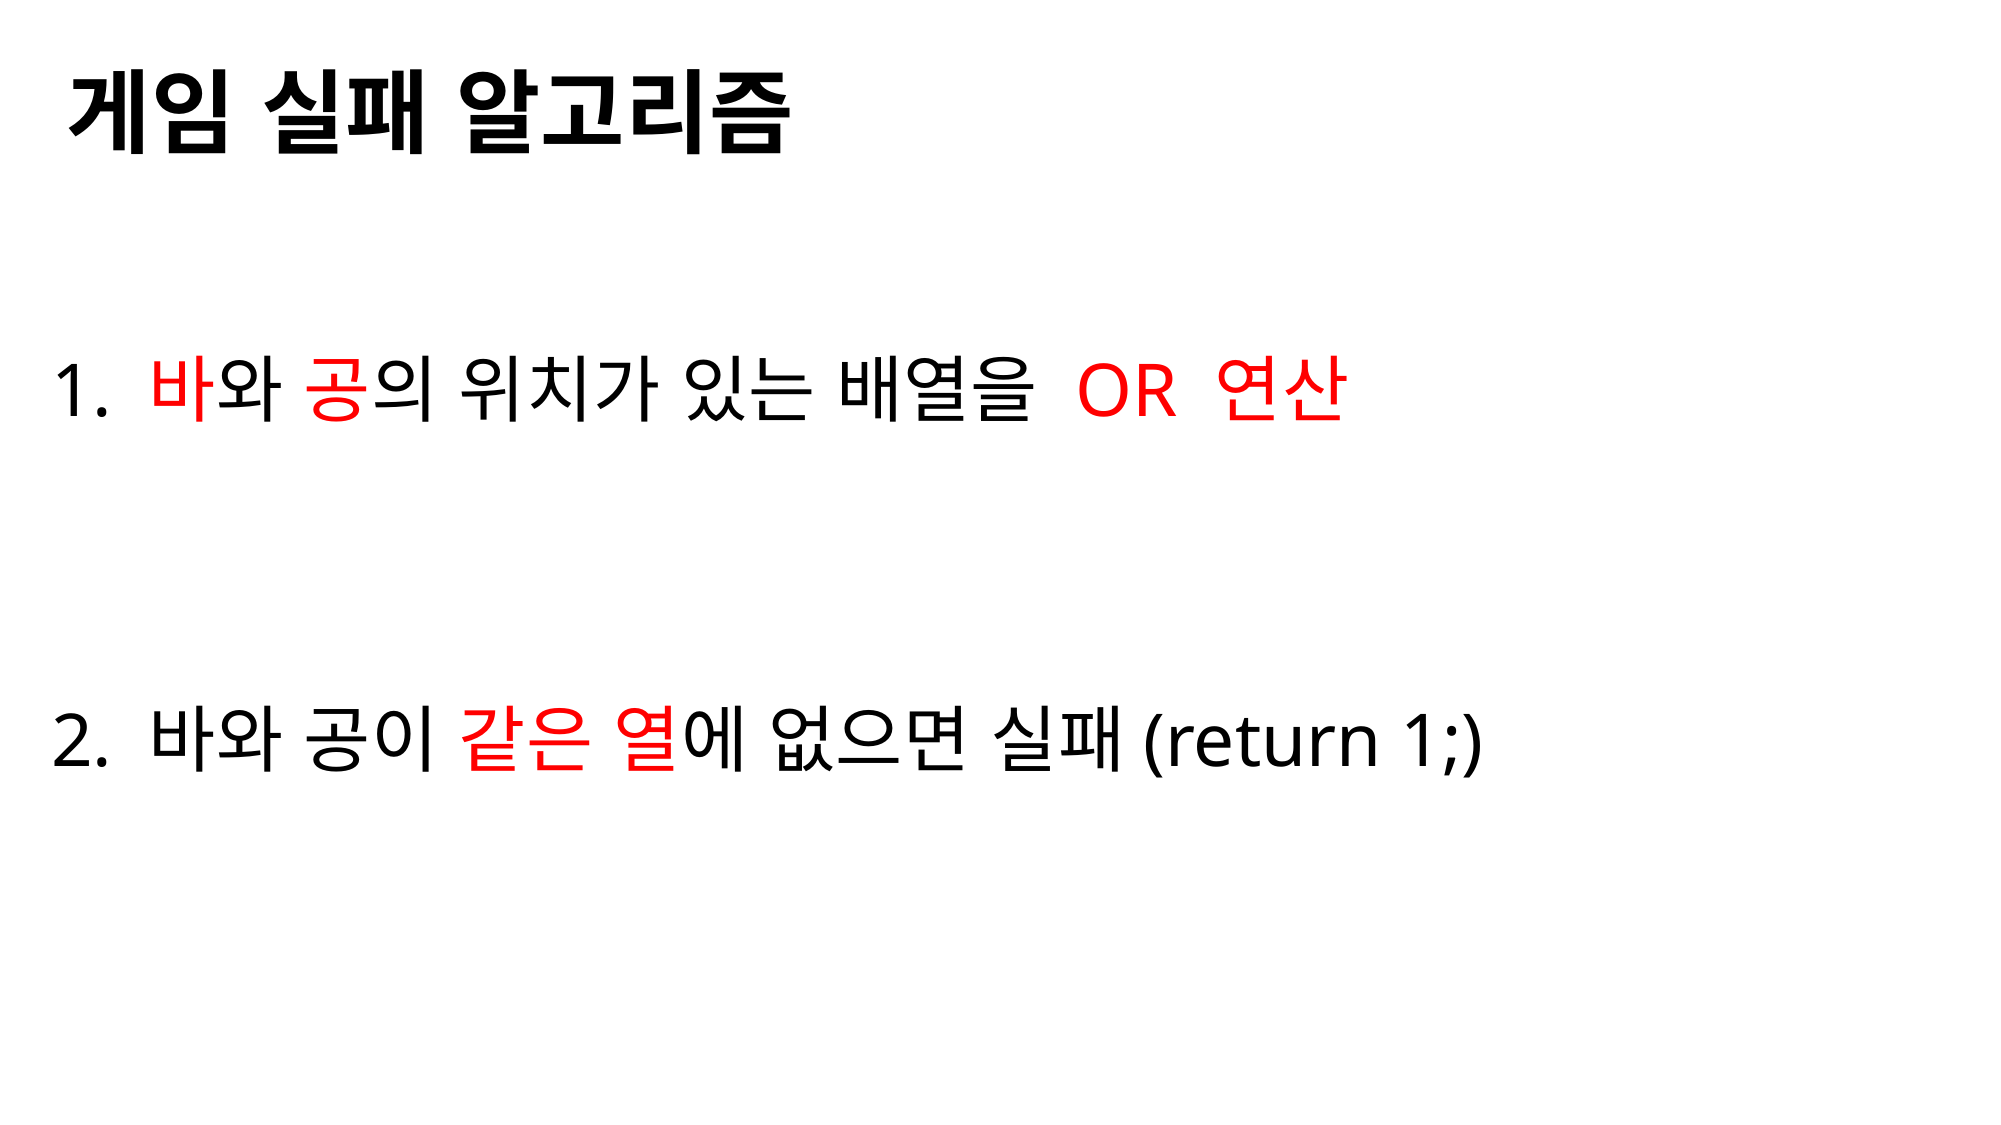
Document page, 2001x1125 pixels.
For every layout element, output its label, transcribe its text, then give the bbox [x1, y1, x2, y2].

text_box 1. 바와 공의 위치가 있는 배열을 OR 연산 2. 바와 공이 같은 열에 없으면 실패(return 1;) [51, 256, 1966, 1110]
title 게임 실패 알고리즘 [51, 0, 1648, 256]
